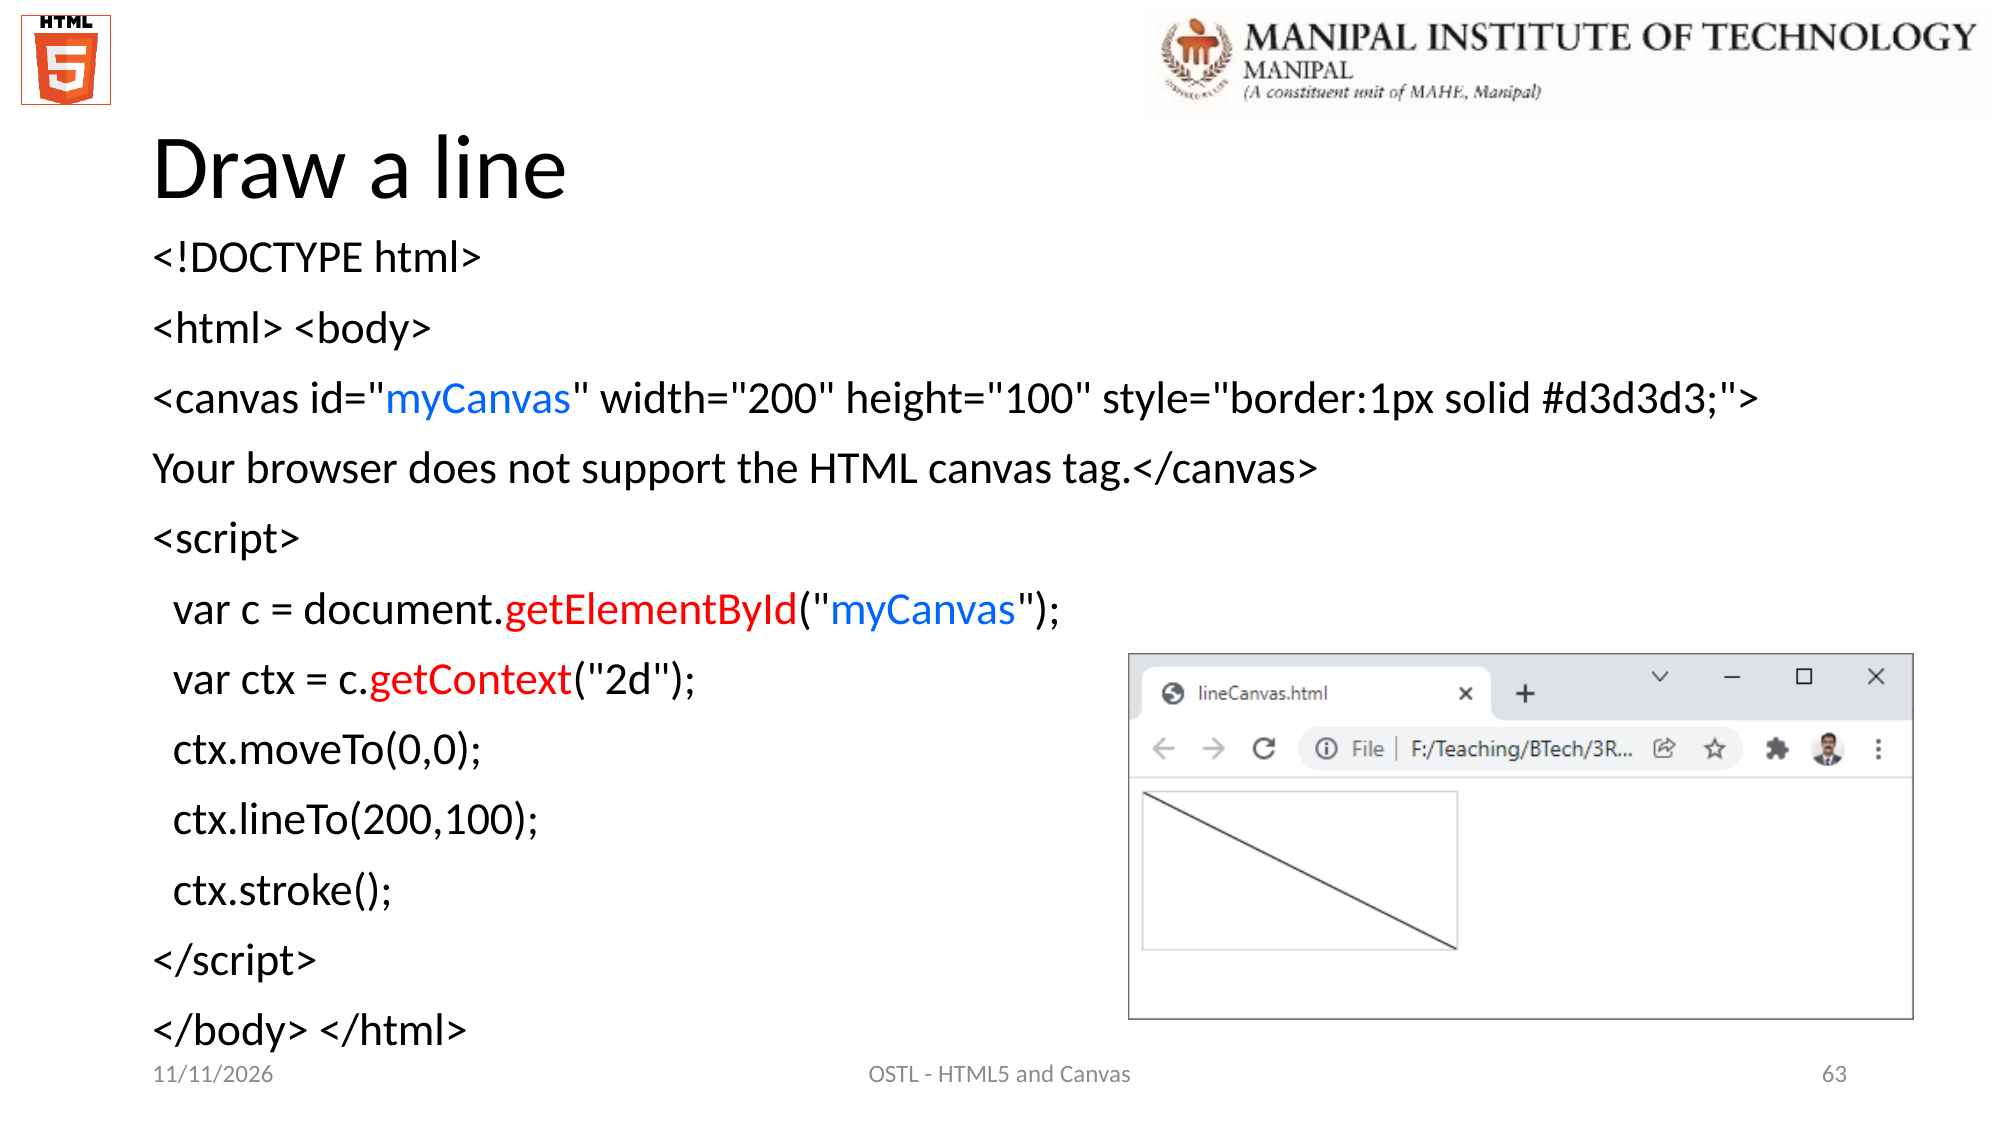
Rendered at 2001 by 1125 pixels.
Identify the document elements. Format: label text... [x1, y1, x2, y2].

slide_number 63 [1412, 1042, 1863, 1103]
picture [1128, 653, 1914, 1020]
title Draw a line [137, 59, 1863, 225]
picture [22, 16, 110, 104]
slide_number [137, 1042, 588, 1103]
list <!DOCTYPE html> <html> <body> <canvas id="myCanvas" width="200" height="100" style="border:1px solid #d3d3d3;"> Your browser does not support the HTML canvas tag.</canvas> <script> var c = document.getElementById("myCanvas"); var ctx = c.getContext("2d"); ctx.moveTo(0,0); ctx.lineTo(200,100); ctx.stroke(); </script> </body> </html> [137, 225, 1863, 1043]
footer OSTL - HTML5 and Canvas [662, 1042, 1338, 1103]
picture [1143, 7, 1994, 121]
